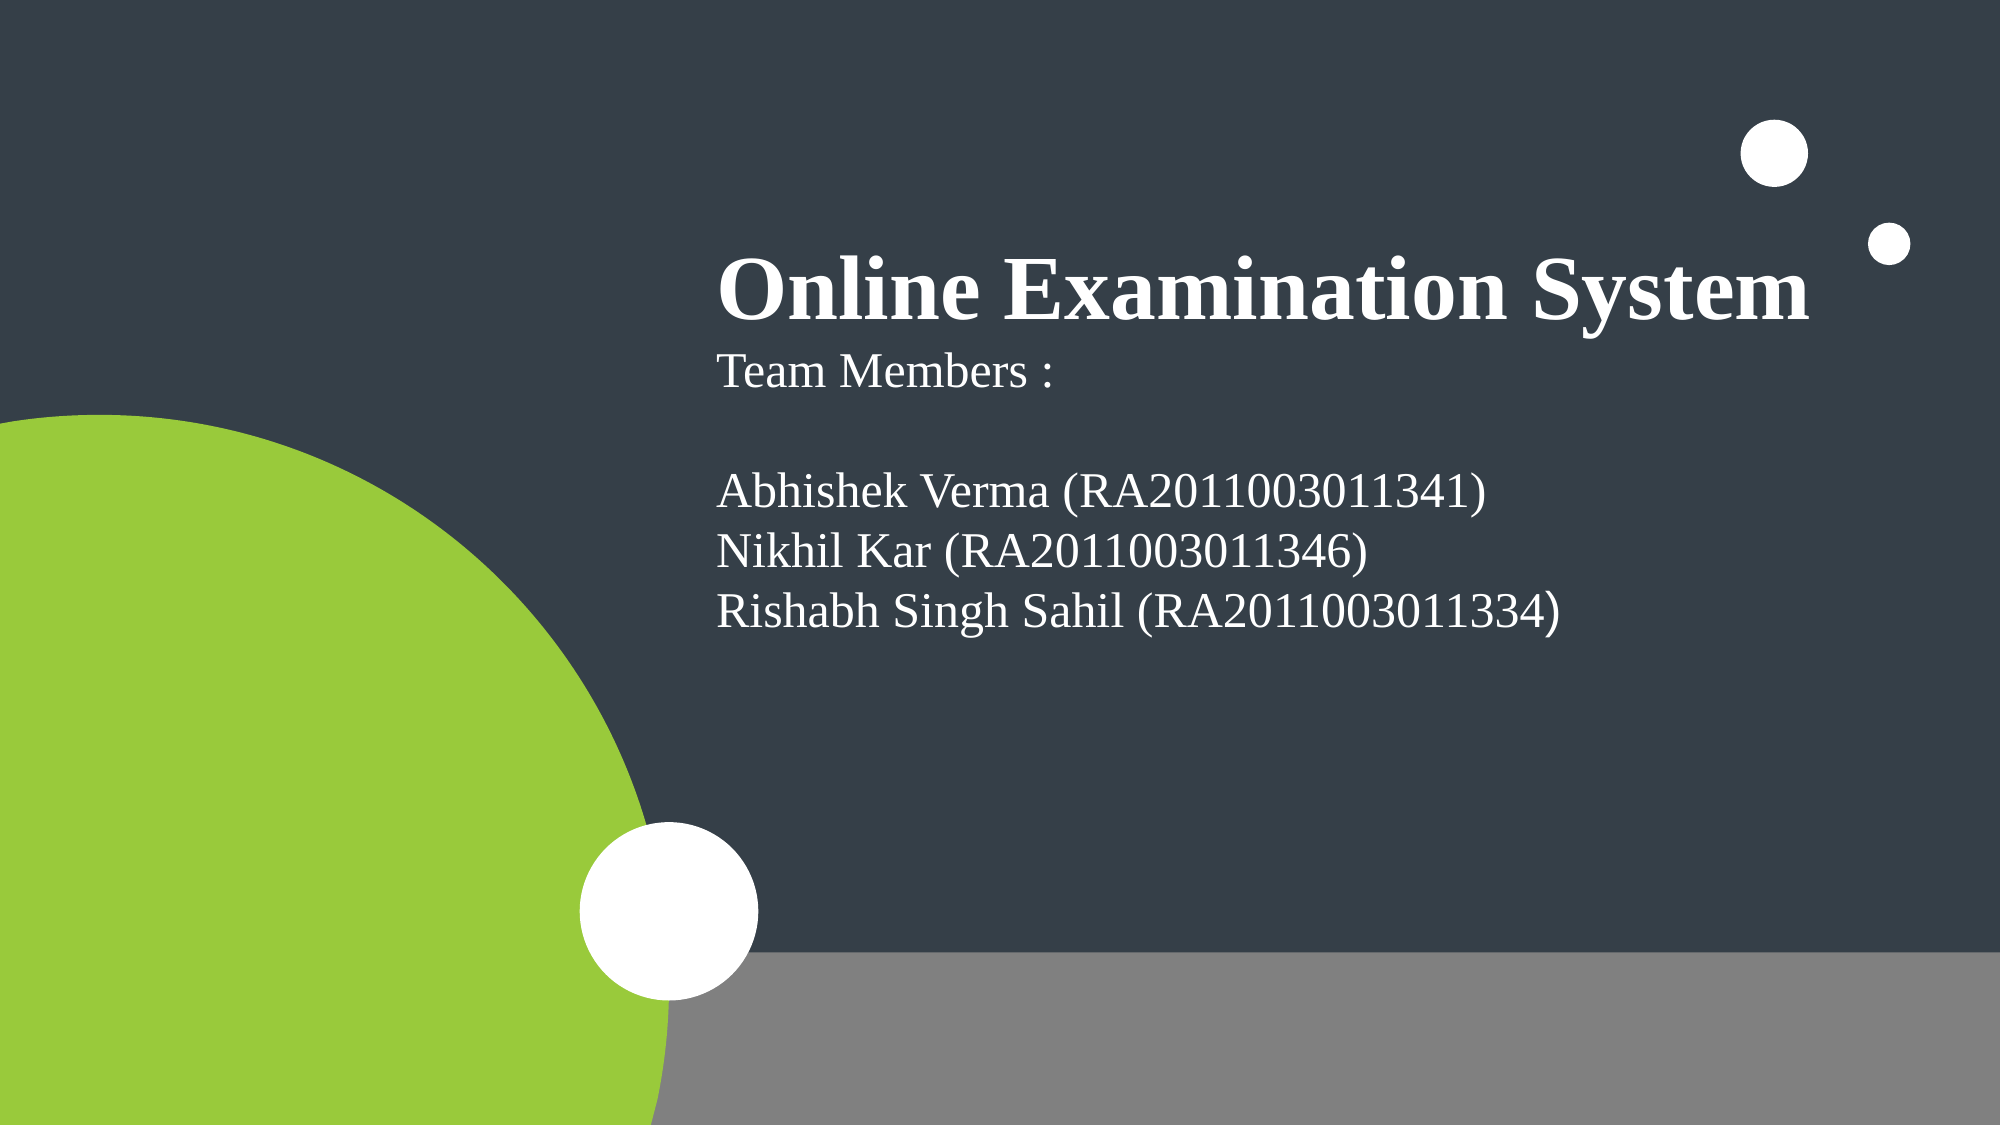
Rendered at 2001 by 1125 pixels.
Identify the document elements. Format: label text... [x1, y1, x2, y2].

text_box [653, 951, 2000, 1125]
text_box [0, 413, 670, 1125]
text_box [1866, 221, 1912, 267]
text_box [578, 821, 760, 1002]
text_box [1739, 118, 1810, 188]
text_box Online Examination System Team Members : Abhishek Verma (RA2011003011341) Nikhil Kar (RA2011003011346) Rishabh Singh Sahil (RA2011003011334) [701, 220, 2000, 946]
